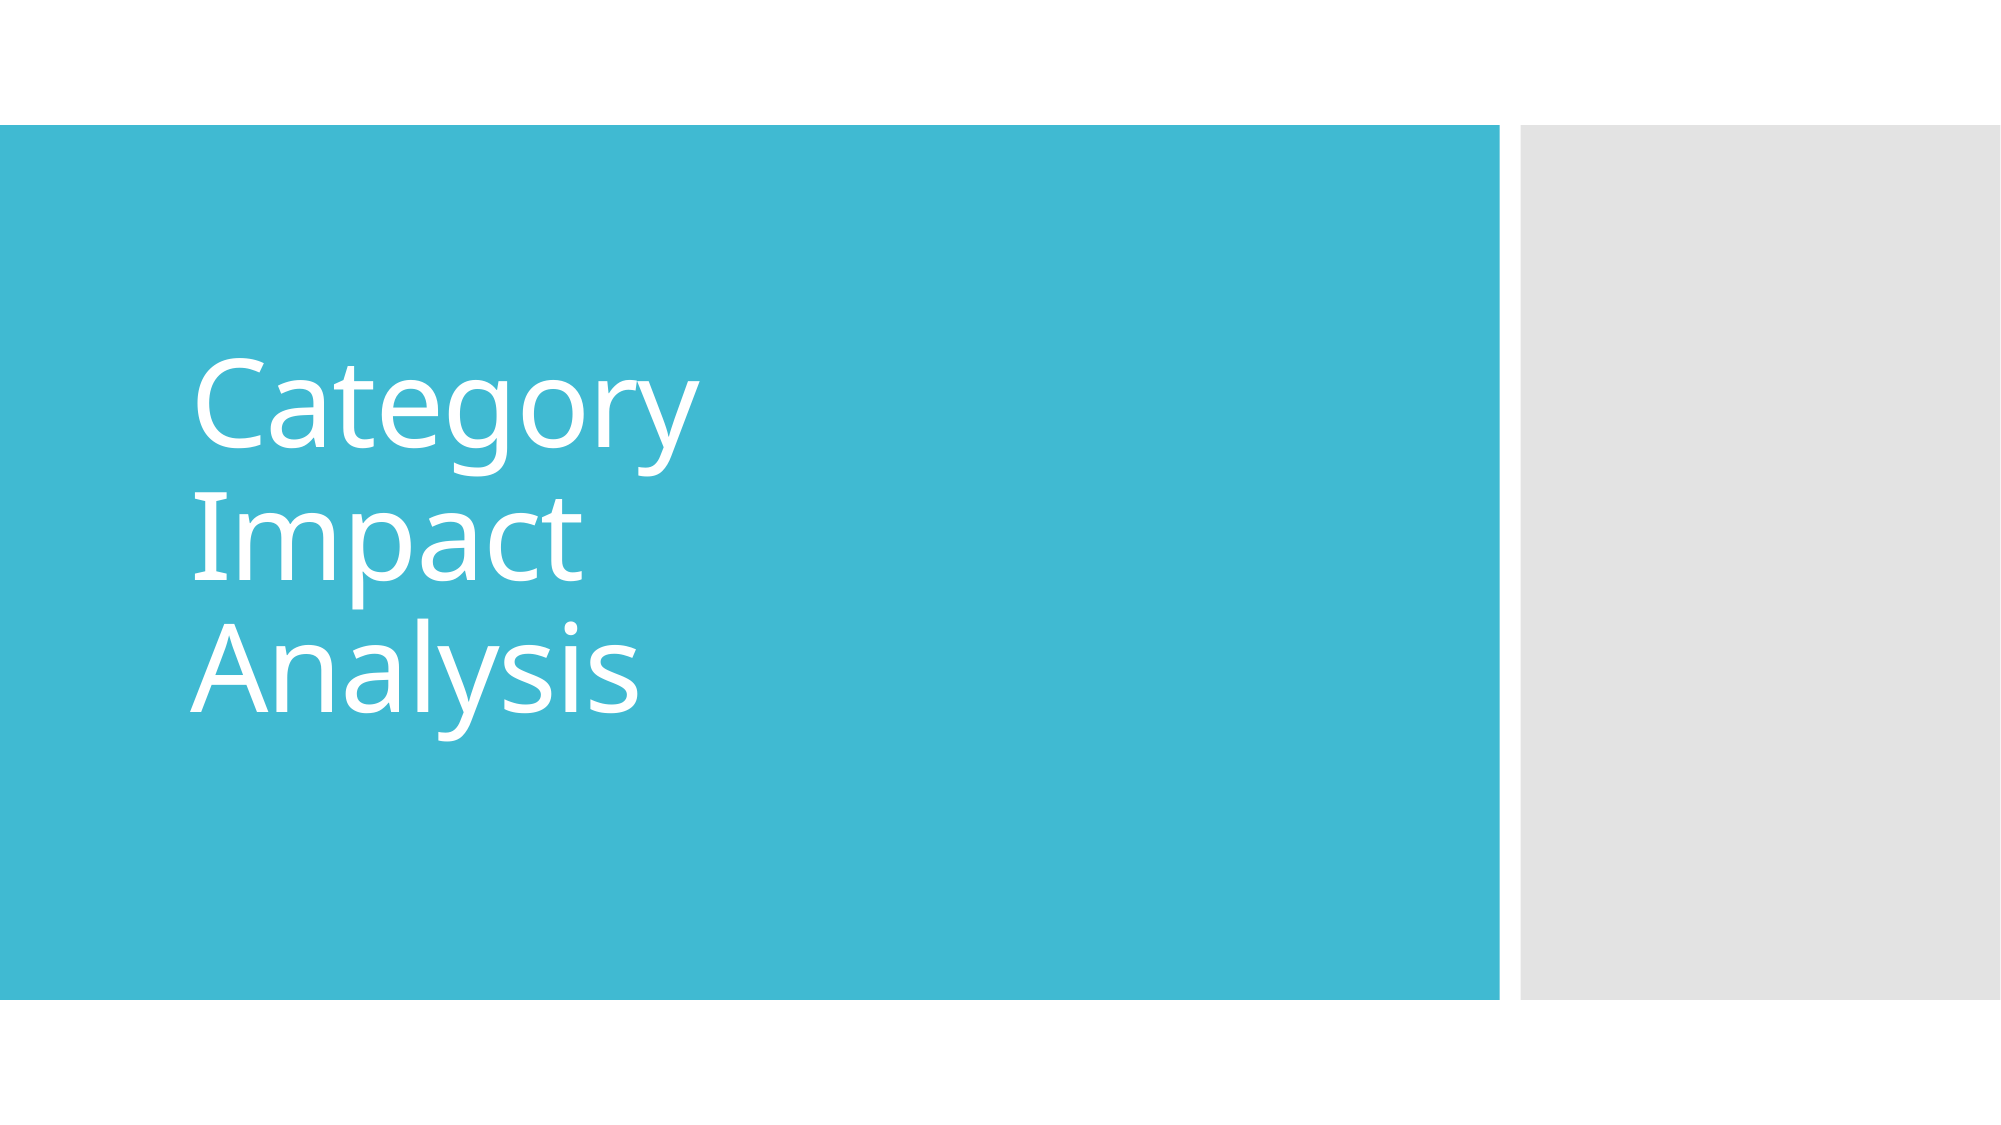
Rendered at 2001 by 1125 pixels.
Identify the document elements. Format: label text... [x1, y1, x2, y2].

title Category Impact Analysis [175, 213, 1376, 747]
